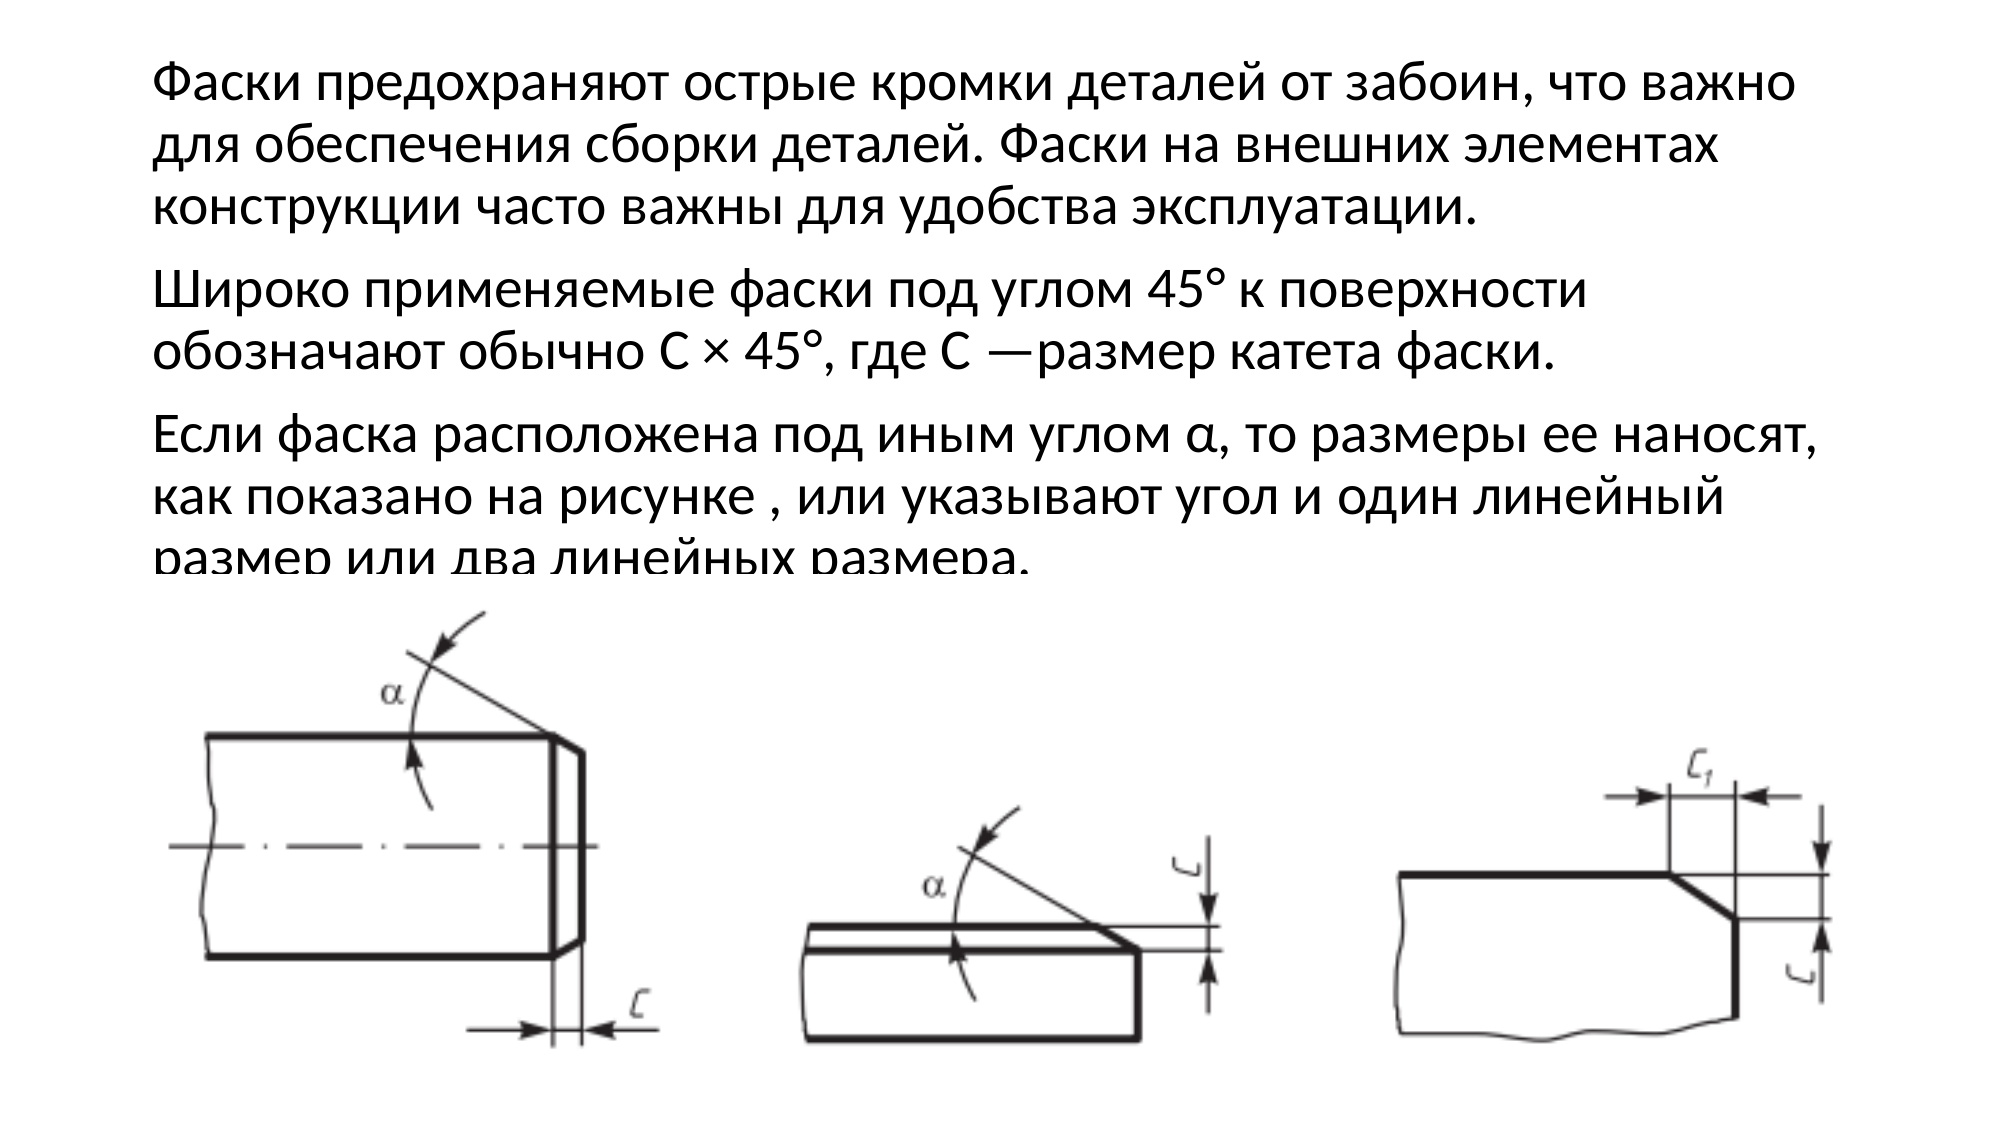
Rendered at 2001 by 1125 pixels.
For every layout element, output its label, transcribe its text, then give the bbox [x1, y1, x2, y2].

picture [137, 574, 1863, 1066]
list Фаски предохраняют острые кромки деталей от забоин, что важно для обеспечения сборки деталей. Фаски на внешних элементах конструкции часто важны для удобства эксплуатации. Широко применяемые фаски под углом 45° к поверхности обозначают обычно С × 45°, где С —размер катета фаски. Если фаска расположена под иным углом α, то размеры ее наносят, как показано на рисунке , или указывают угол и один линейный размер или два линейных размера. [137, 43, 1863, 574]
